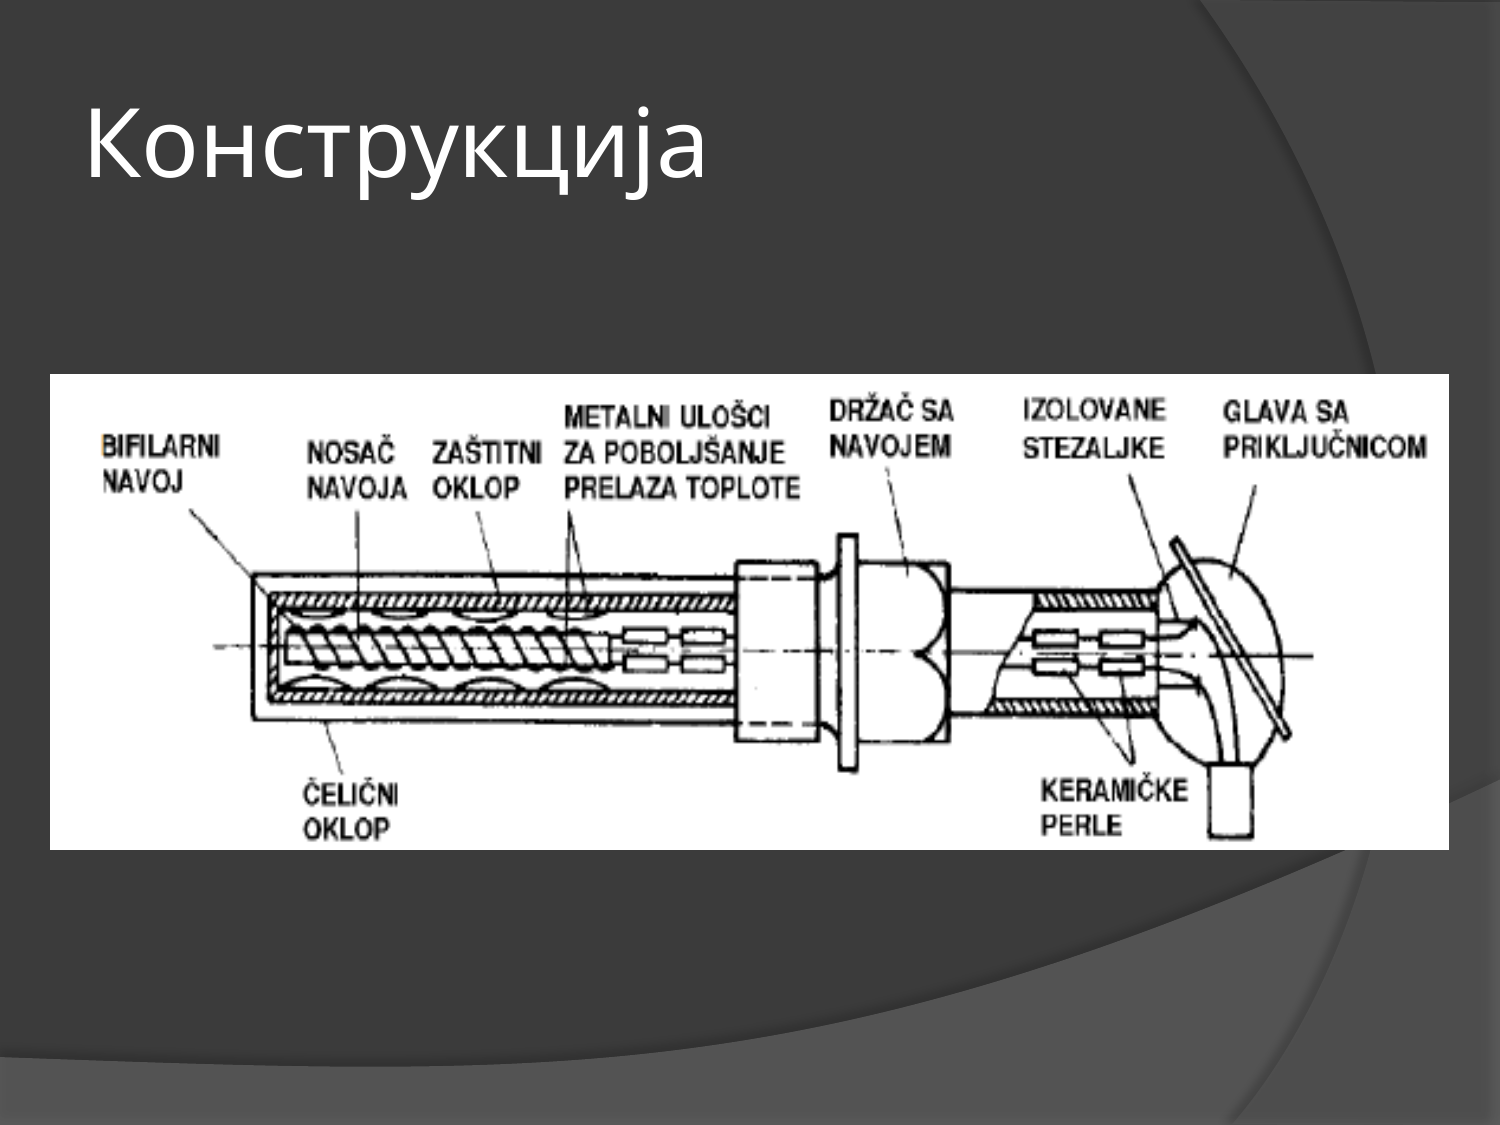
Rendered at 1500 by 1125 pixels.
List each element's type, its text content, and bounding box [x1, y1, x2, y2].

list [49, 374, 1449, 851]
title Конструкција [75, 45, 1300, 233]
